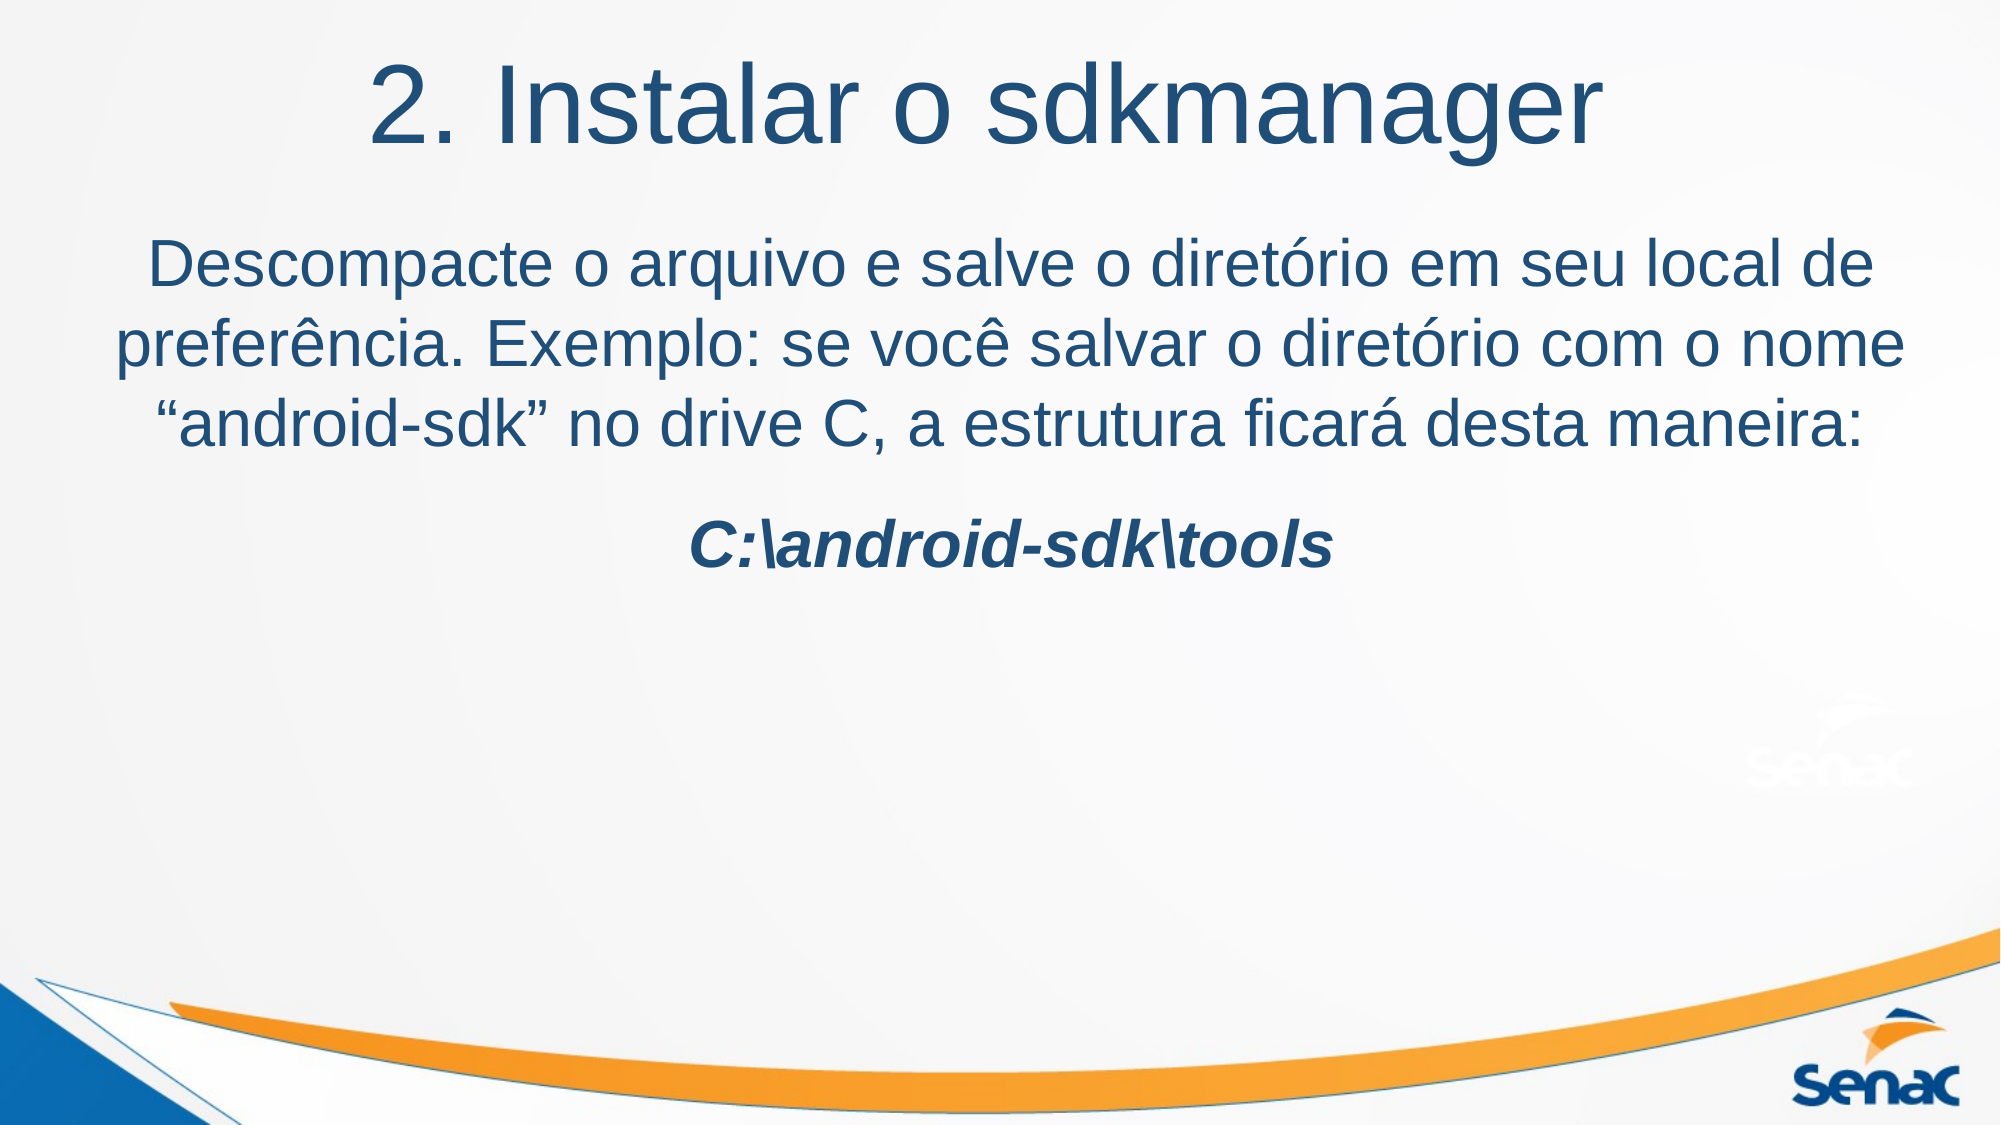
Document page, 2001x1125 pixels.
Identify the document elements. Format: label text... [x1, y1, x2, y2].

title 2. Instalar o sdkmanager [0, 36, 1973, 178]
list Descompacte o arquivo e salve o diretório em seu local de preferência. Exemplo: se você salvar o diretório com o nome “android-sdk” no drive C, a estrutura ficará desta maneira: C:\android-sdk\tools [52, 211, 1973, 926]
picture [0, 0, 2001, 1125]
